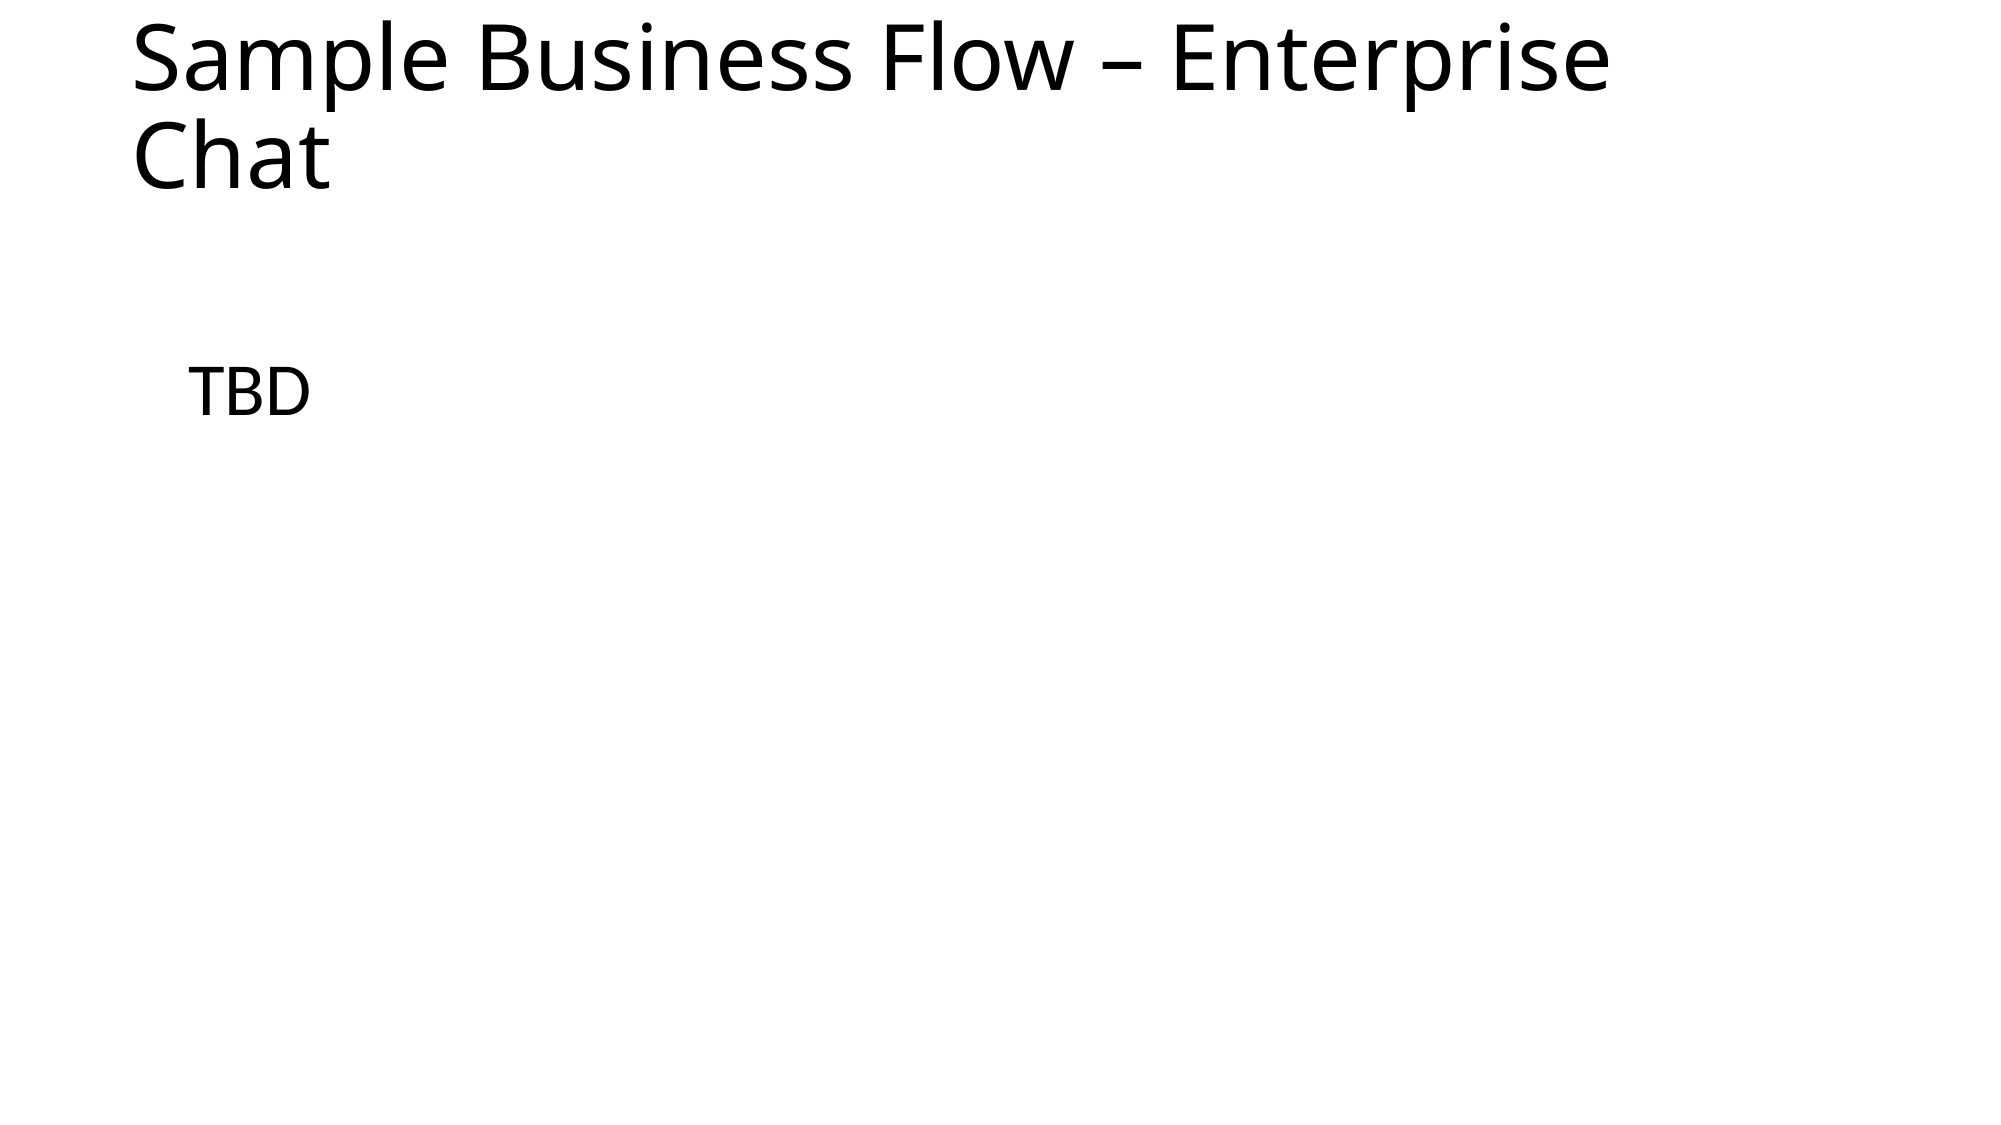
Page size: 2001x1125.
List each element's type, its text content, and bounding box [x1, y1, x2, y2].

title Sample Business Flow – Enterprise Chat [116, 1, 1791, 219]
text_box TBD [173, 332, 1266, 438]
